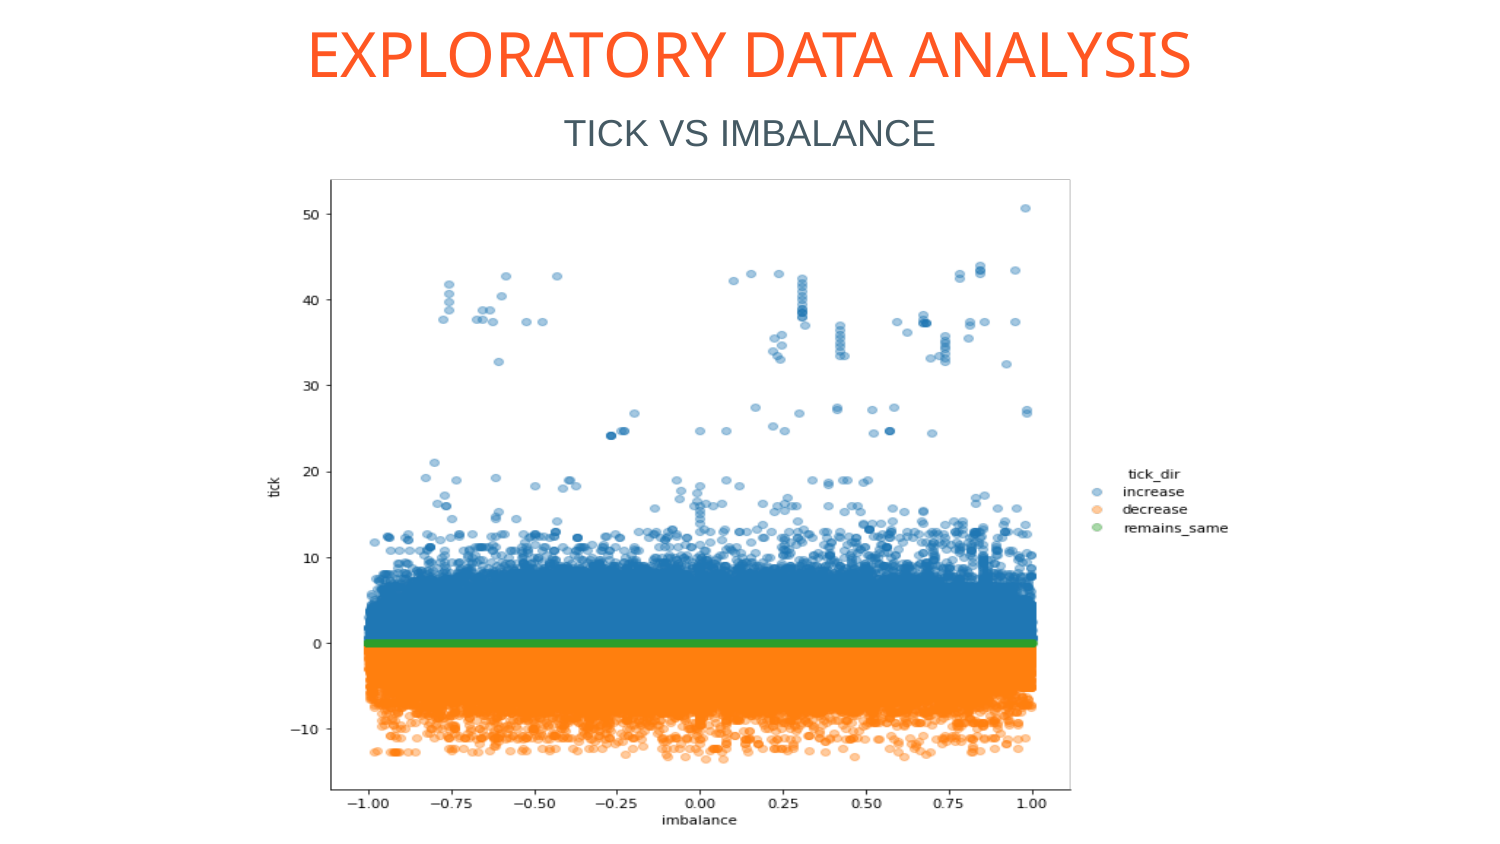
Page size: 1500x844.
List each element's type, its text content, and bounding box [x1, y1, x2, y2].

text_box TICK VS IMBALANCE [203, 93, 1297, 156]
title EXPLORATORY DATA ANALYSIS [51, 0, 1449, 94]
picture [259, 168, 1241, 835]
